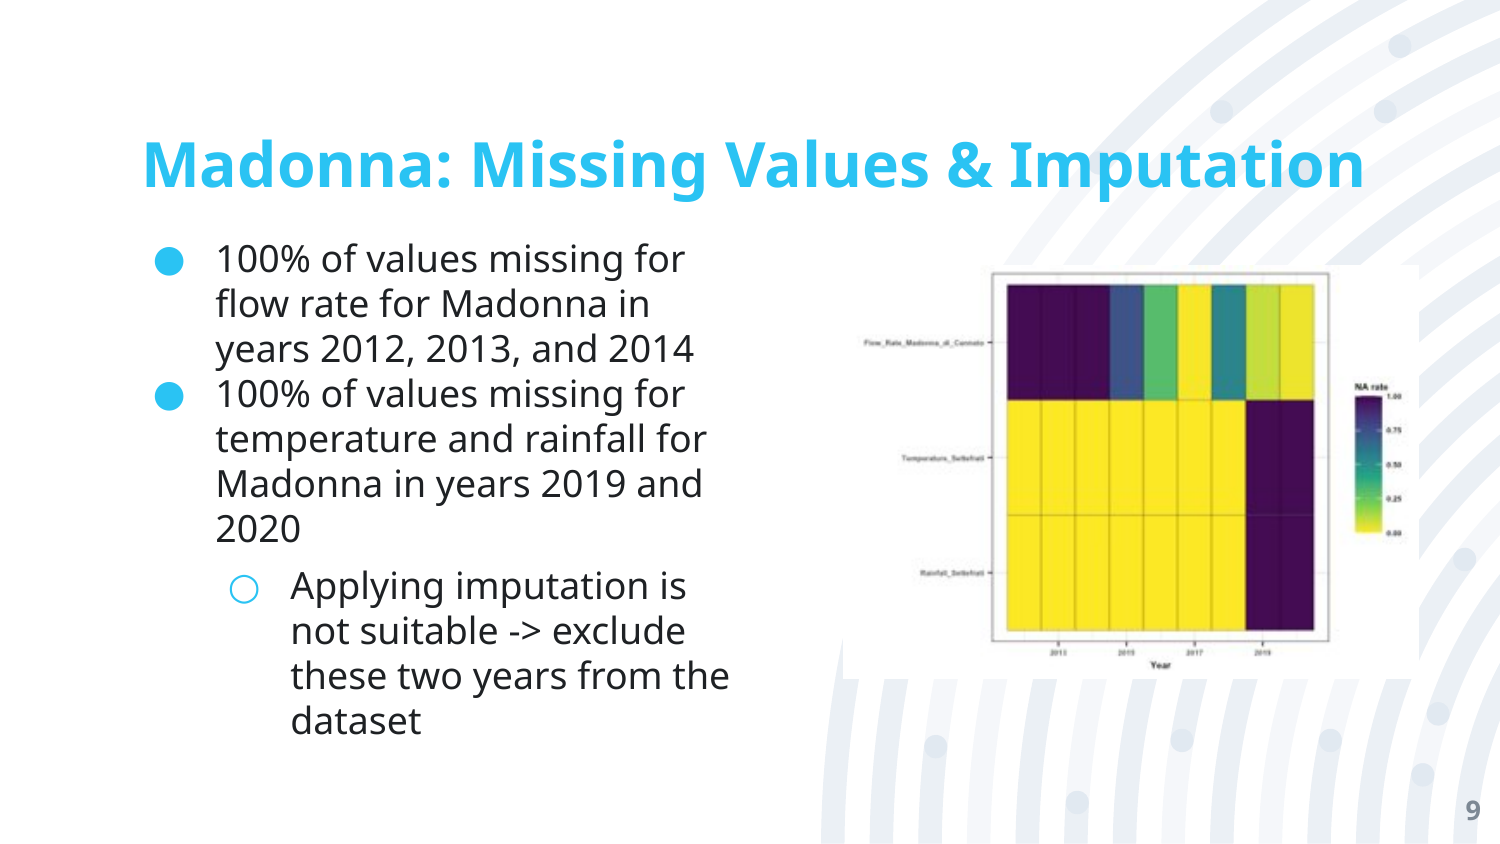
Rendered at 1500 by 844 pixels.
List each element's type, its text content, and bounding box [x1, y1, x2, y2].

picture [843, 265, 1420, 679]
list 100% of values missing for flow rate for Madonna in years 2012, 2013, and 2014 100% of values missing for temperature and rainfall for Madonna in years 2019 and 2020 Applying imputation is not suitable -> exclude these two years from the dataset [140, 234, 750, 733]
slide_number 9 [1391, 779, 1482, 844]
title Madonna: Missing Values & Imputation [141, 136, 1500, 202]
